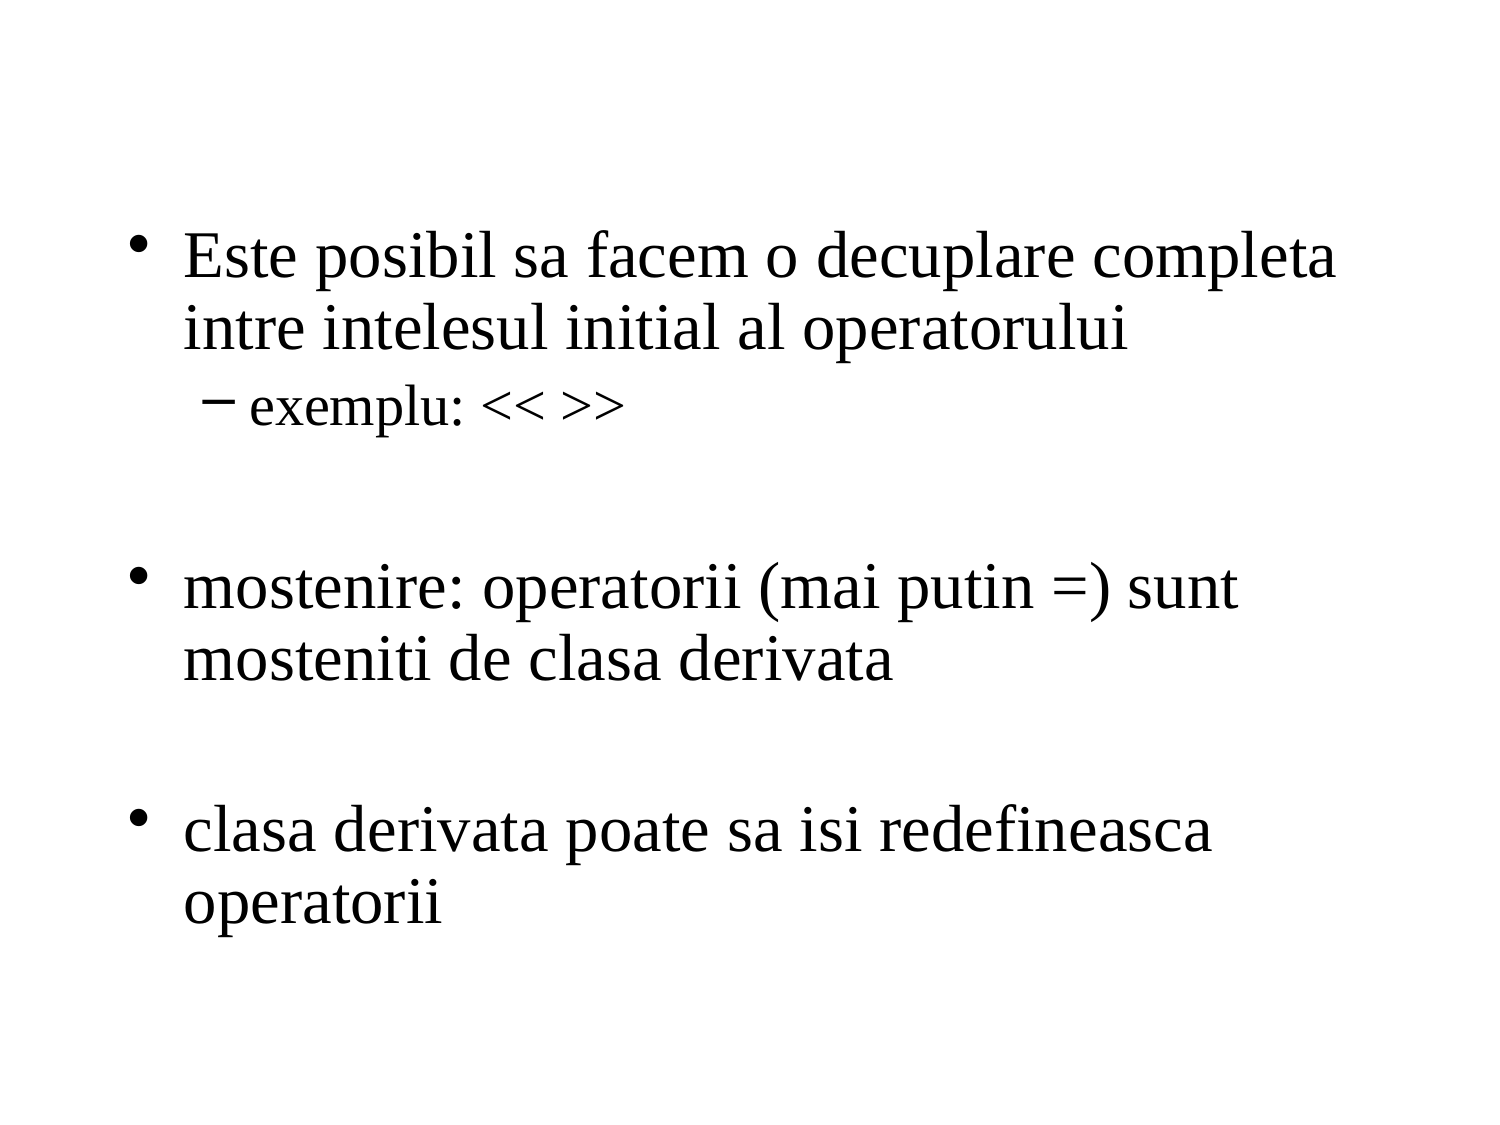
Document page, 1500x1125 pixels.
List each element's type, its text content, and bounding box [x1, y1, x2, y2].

list Este posibil sa facem o decuplare completa intre intelesul initial al operatorului exemplu: << >> mostenire: operatorii (mai putin =) sunt mosteniti de clasa derivata clasa derivata poate sa isi redefineasca operatorii [112, 212, 1388, 938]
